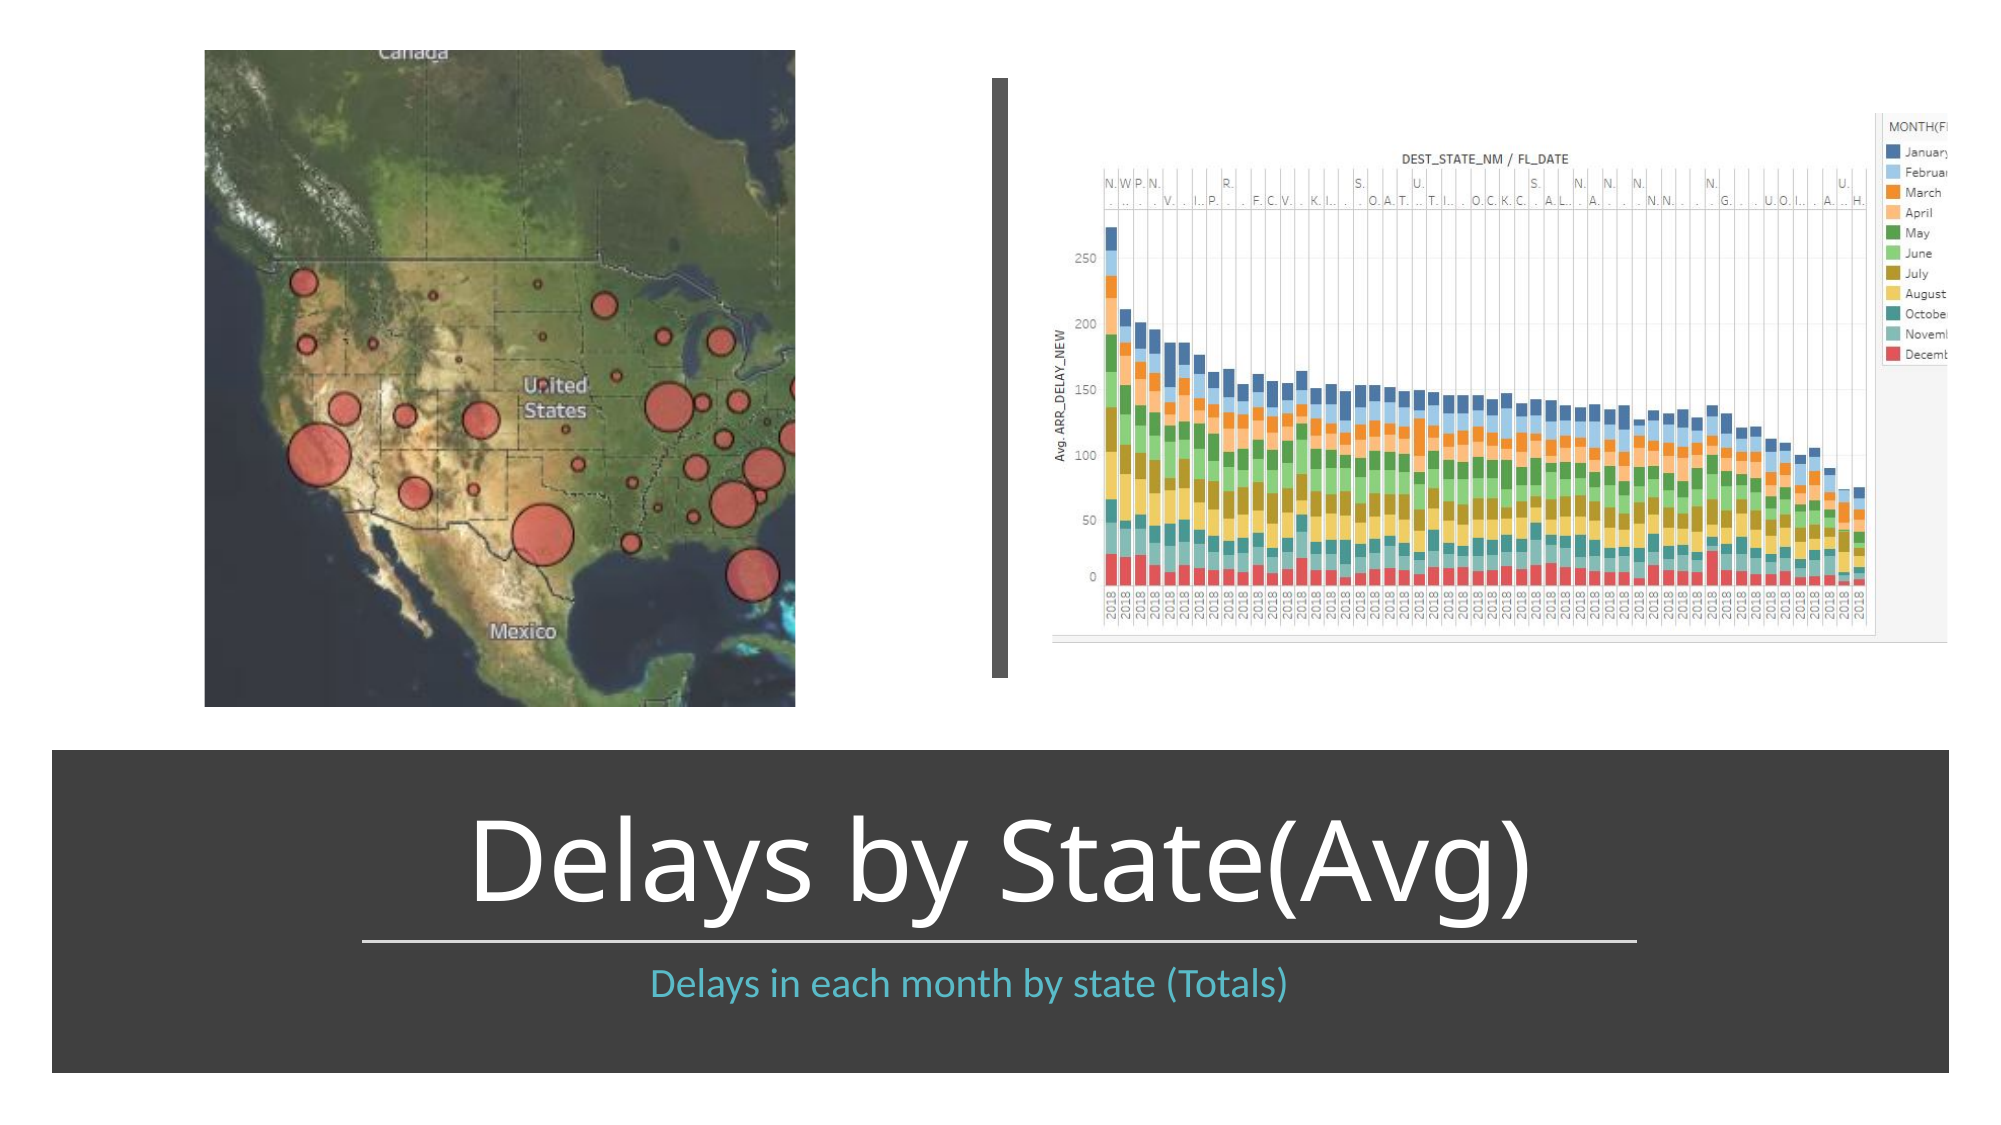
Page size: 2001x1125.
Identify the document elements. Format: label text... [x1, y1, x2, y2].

list Delays in each month by state (Totals) [219, 954, 1720, 1023]
text_box [61, 759, 1939, 1064]
title Delays by State(Avg) [86, 780, 1914, 933]
picture [1052, 113, 1948, 644]
picture [204, 50, 796, 707]
